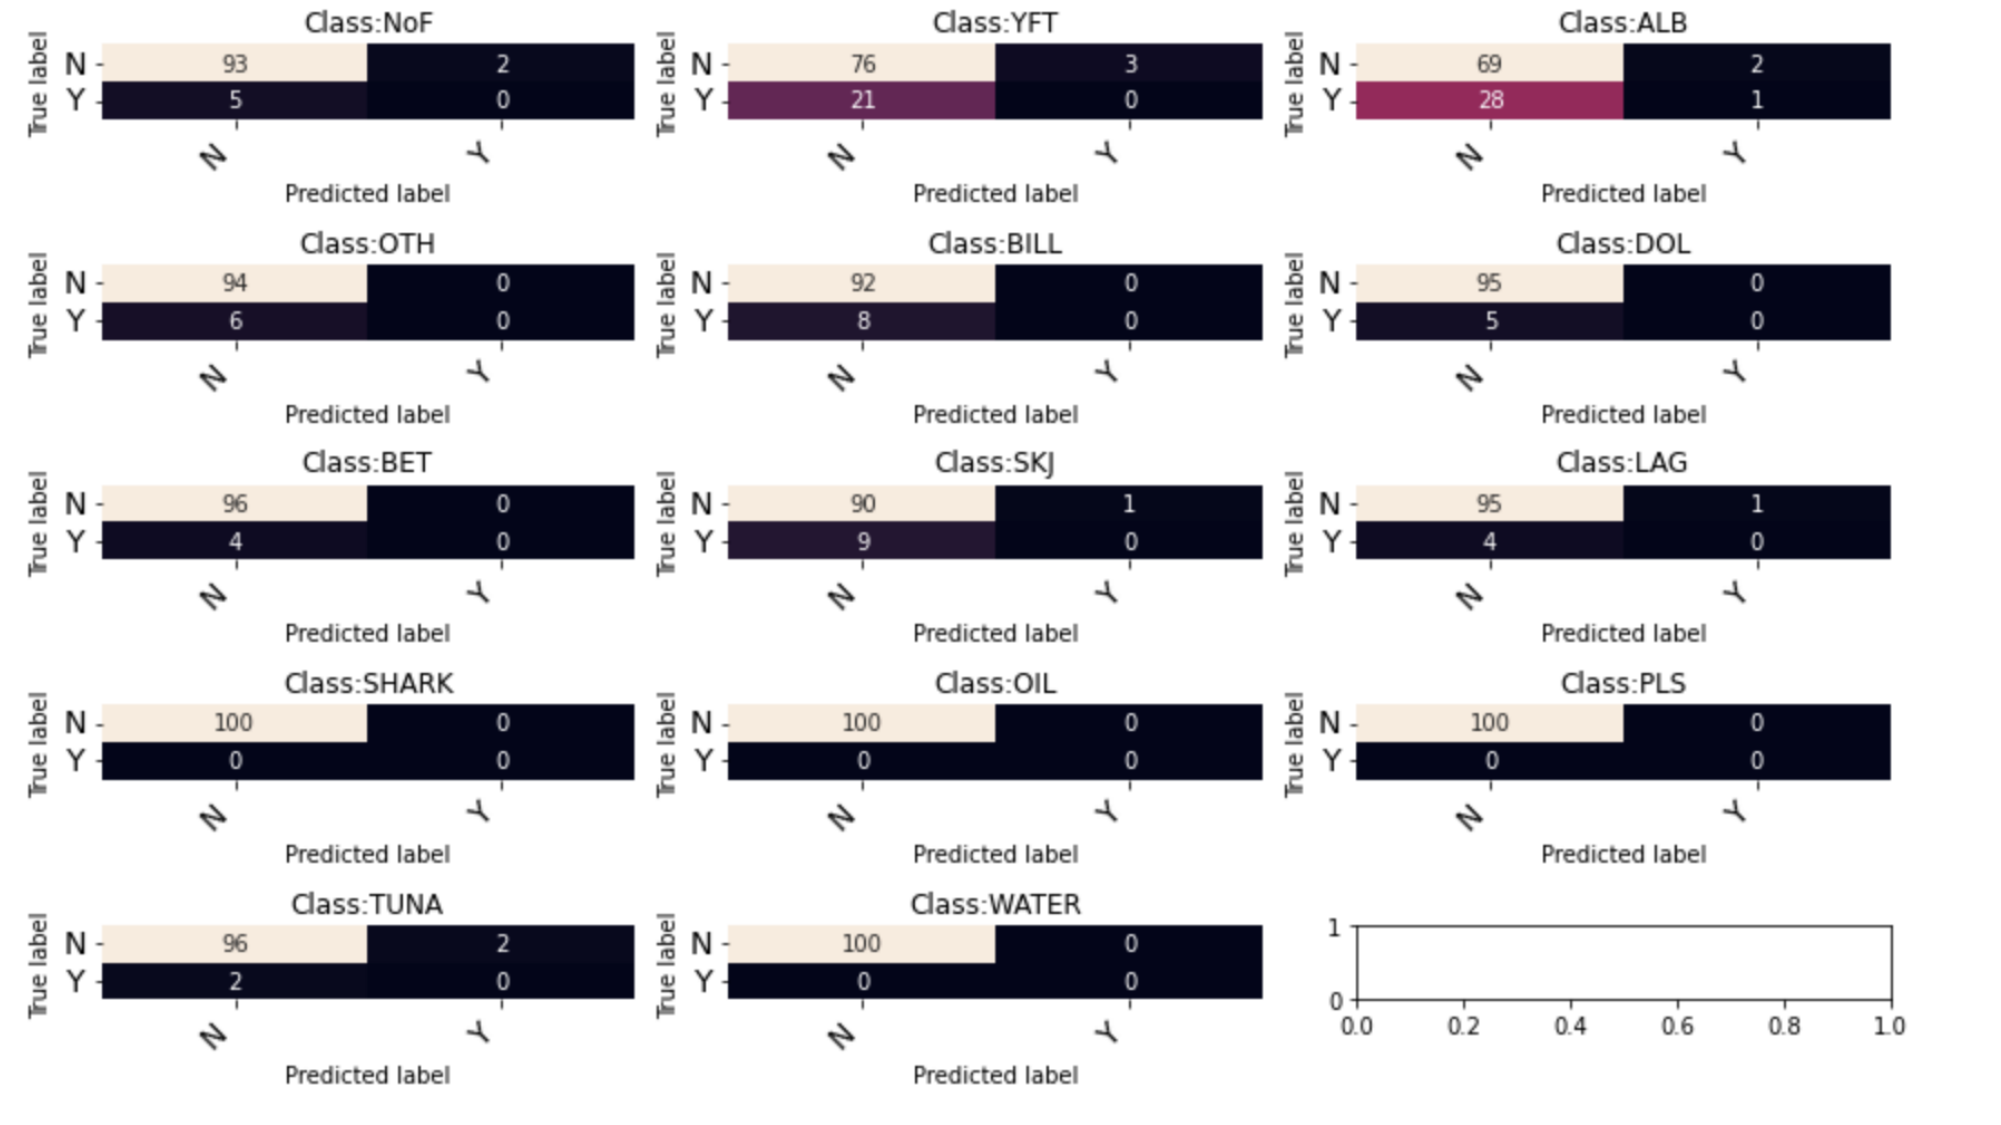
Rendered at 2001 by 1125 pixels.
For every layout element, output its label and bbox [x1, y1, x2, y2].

list [0, 0, 2000, 1125]
